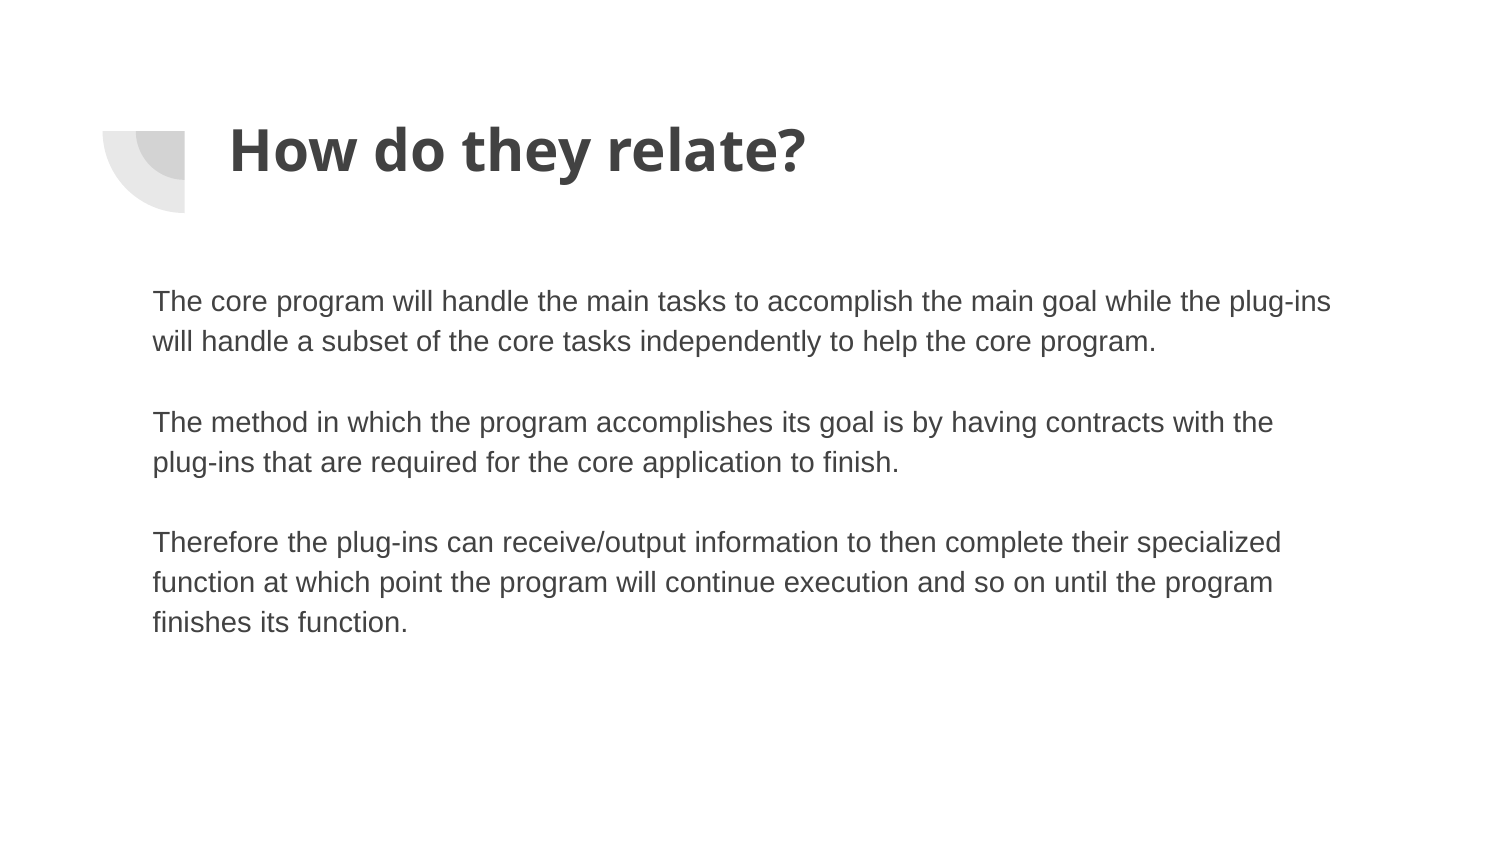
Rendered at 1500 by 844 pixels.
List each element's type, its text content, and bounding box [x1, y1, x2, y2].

list The core program will handle the main tasks to accomplish the main goal while the plug-ins will handle a subset of the core tasks independently to help the core program. The method in which the program accomplishes its goal is by having contracts with the plug-ins that are required for the core application to finish. Therefore the plug-ins can receive/output information to then complete their specialized function at which point the program will continue execution and so on until the program finishes its function. [137, 262, 1363, 744]
title How do they relate? [213, 98, 1368, 263]
